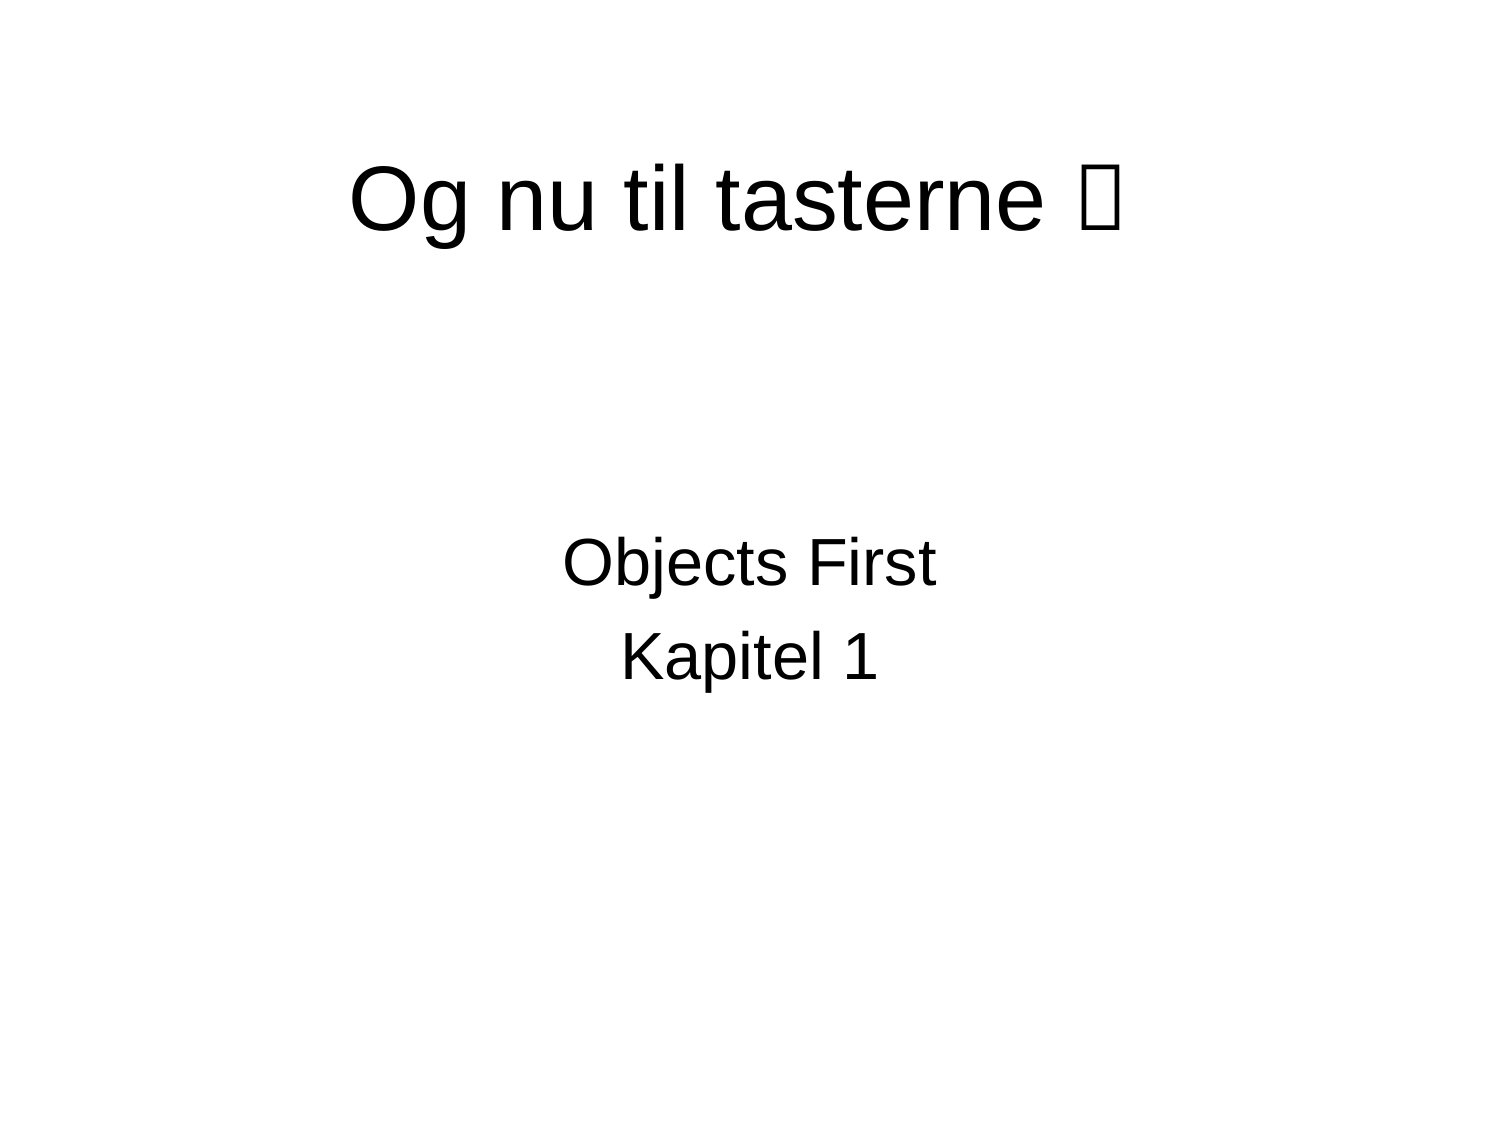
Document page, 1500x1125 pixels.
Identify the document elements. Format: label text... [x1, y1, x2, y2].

title Og nu til tasterne  [112, 99, 1388, 288]
list Objects First Kapitel 1 [112, 324, 1388, 1000]
